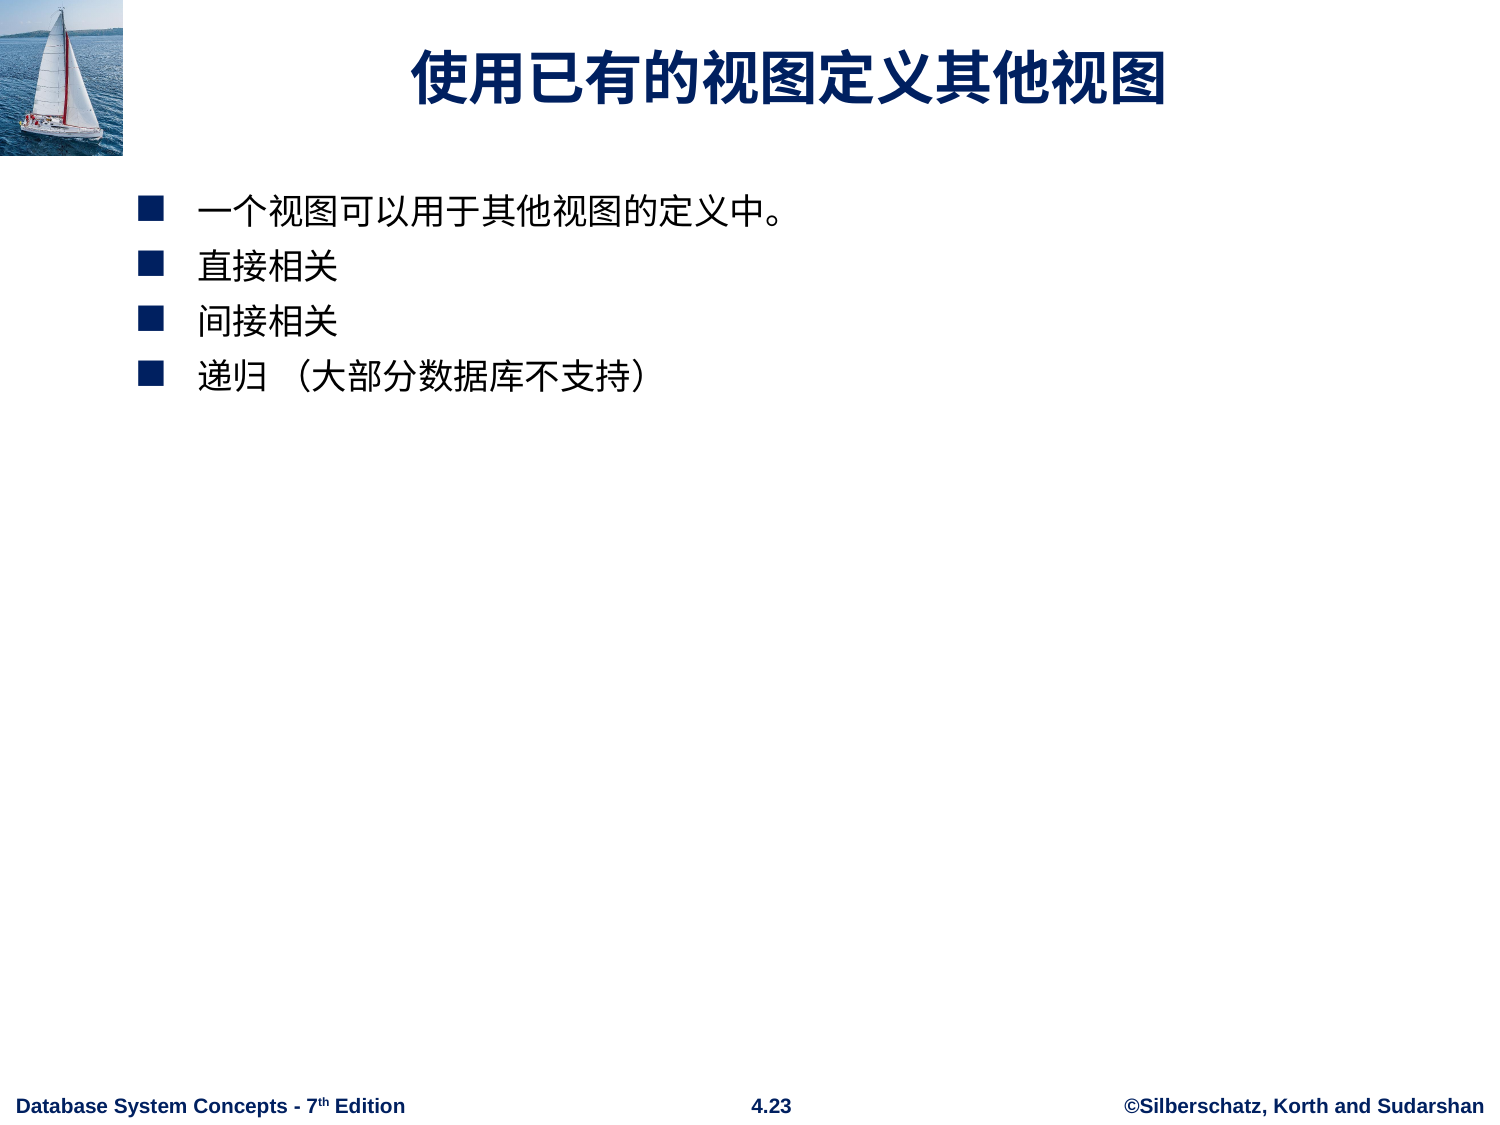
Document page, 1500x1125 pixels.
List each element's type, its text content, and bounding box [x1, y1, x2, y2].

picture [0, 0, 123, 156]
title 使用已有的视图定义其他视图 [125, 18, 1452, 120]
list 一个视图可以用于其他视图的定义中。 直接相关 间接相关 递归 （大部分数据库不支持） [126, 181, 1387, 736]
